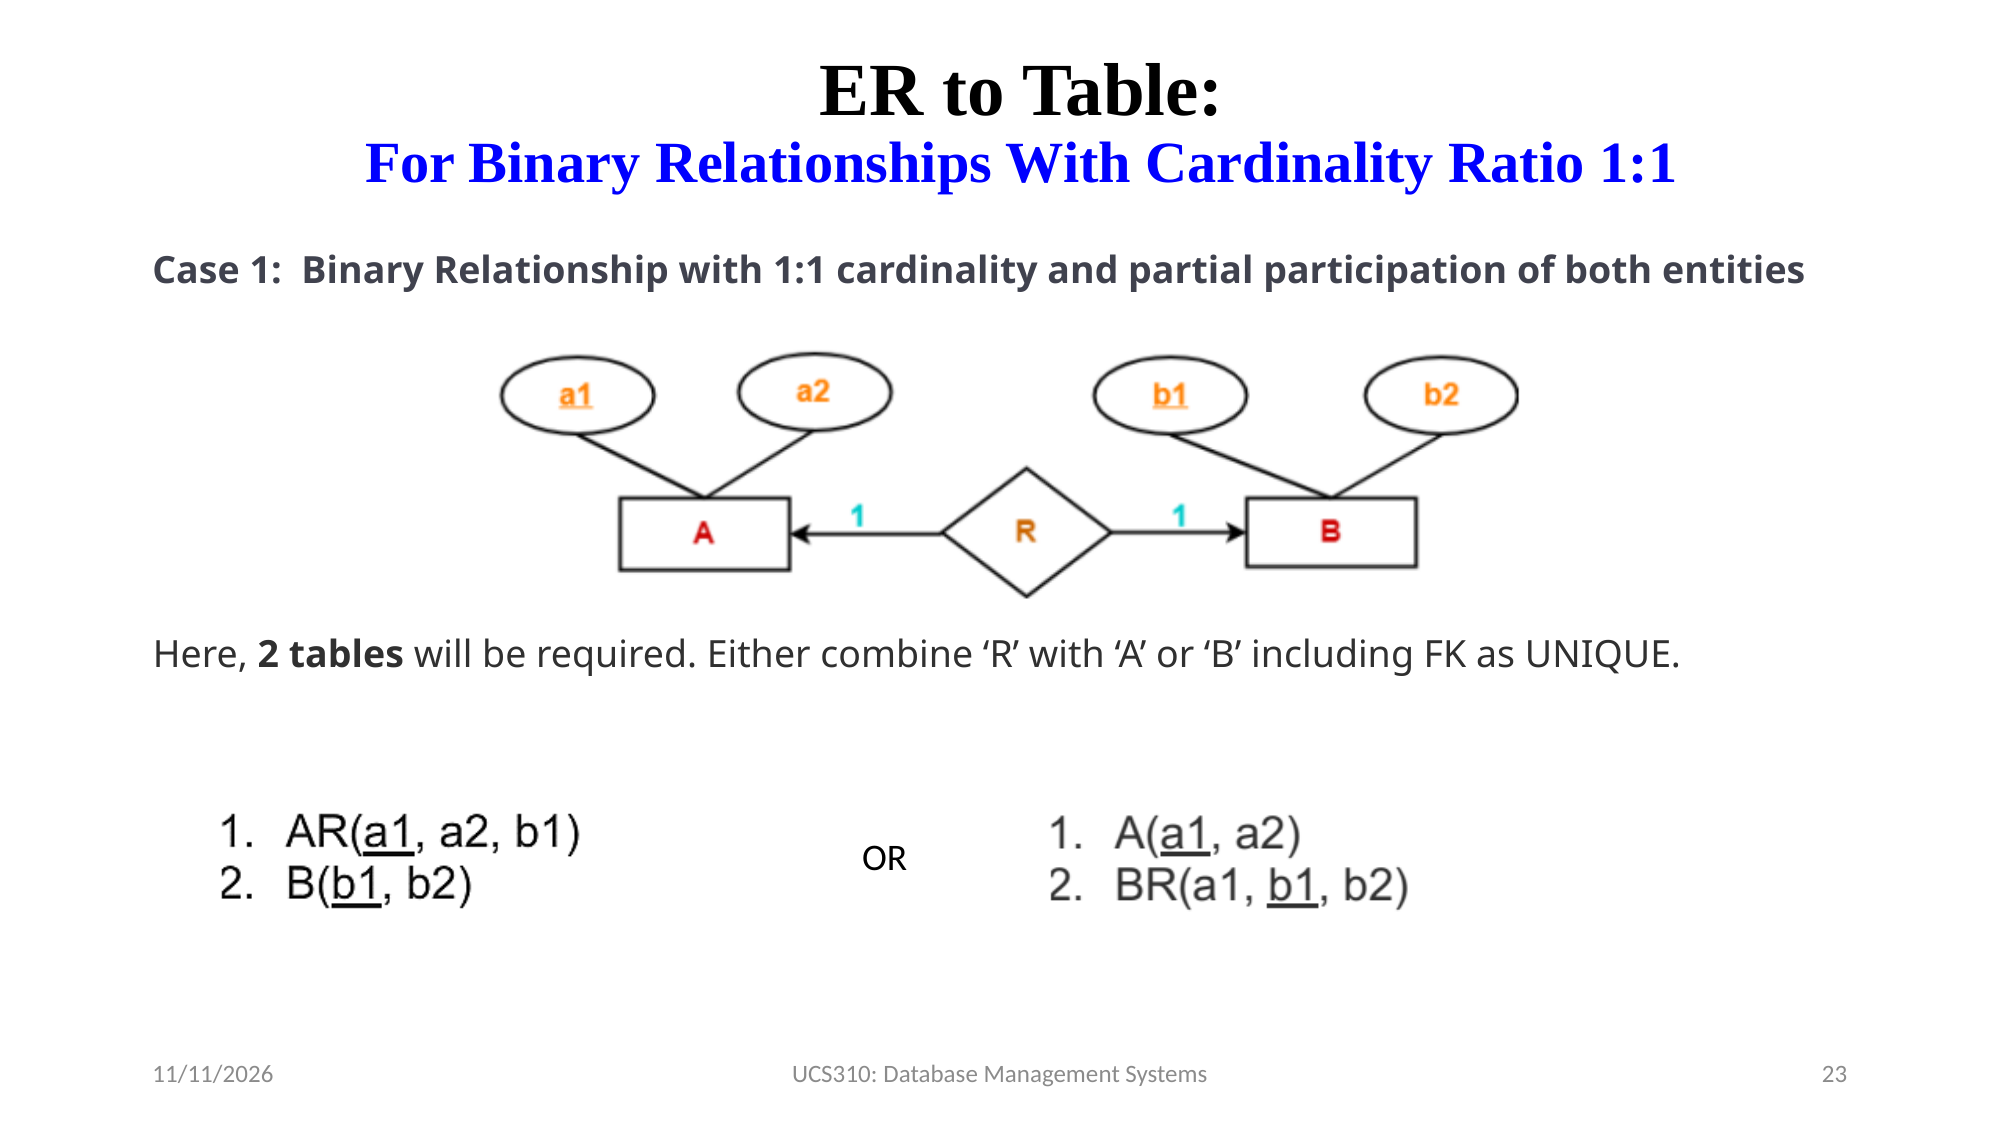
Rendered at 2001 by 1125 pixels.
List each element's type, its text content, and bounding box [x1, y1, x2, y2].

picture [458, 321, 1533, 623]
picture [183, 777, 733, 925]
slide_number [137, 1042, 588, 1103]
picture [995, 775, 1583, 968]
footer UCS310: Database Management Systems [662, 1042, 1338, 1103]
text_box Here, 2 tables will be required. Either combine ‘R’ with ‘A’ or ‘B’ including FK as UNIQUE. [138, 622, 1790, 728]
text_box Case 1: Binary Relationship with 1:1 cardinality and partial participation of both entities [137, 238, 1854, 299]
text_box OR [847, 825, 922, 886]
title ER to Table: For Binary Relationships With Cardinality Ratio 1:1 [137, 30, 1906, 216]
slide_number 23 [1412, 1042, 1863, 1103]
